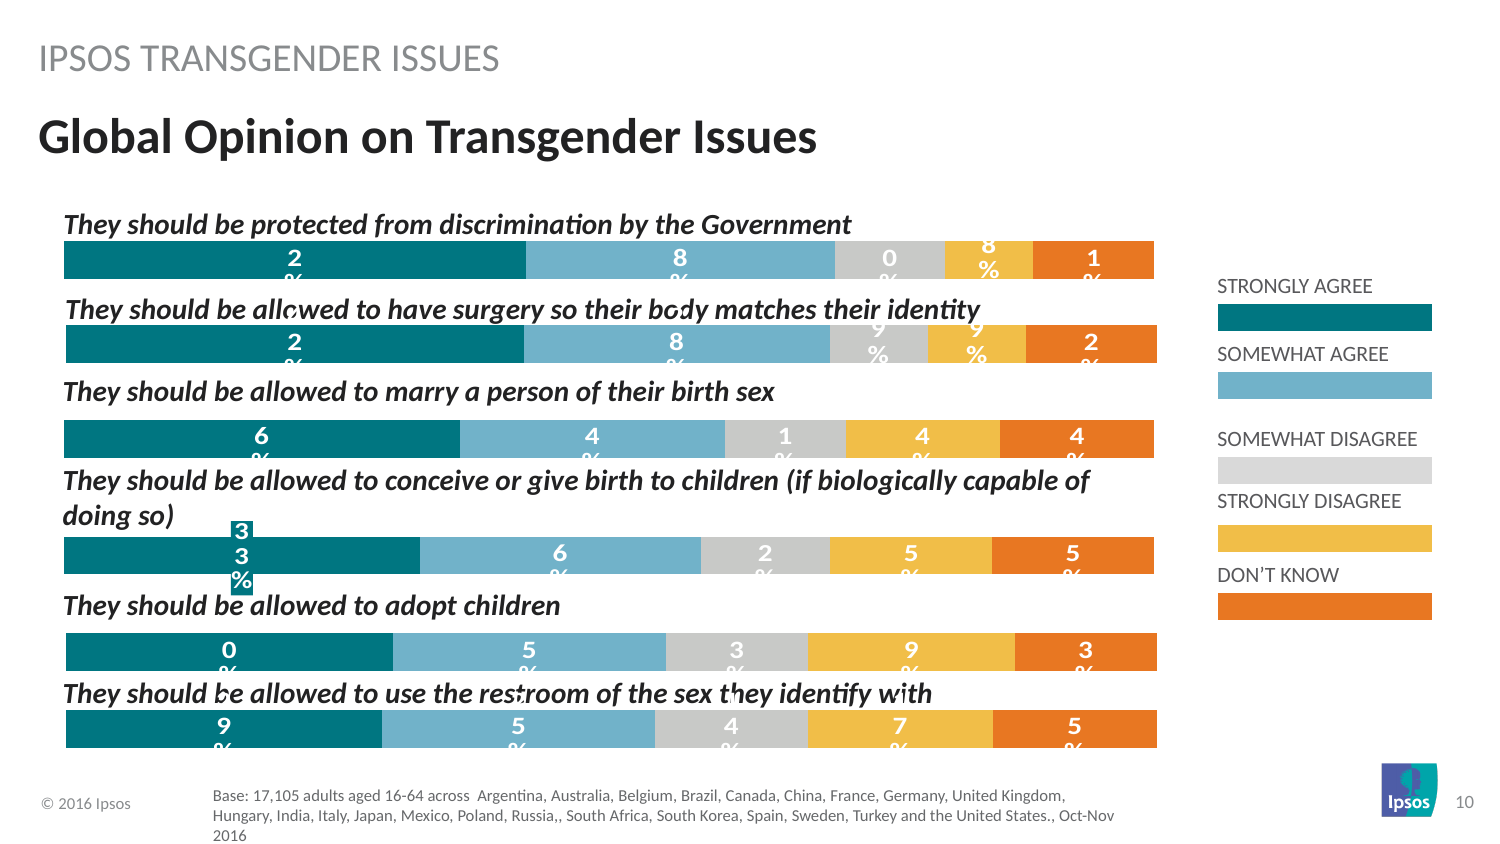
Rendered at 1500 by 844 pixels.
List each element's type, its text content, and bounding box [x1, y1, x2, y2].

table_header STRONGly AGREE [1218, 263, 1432, 304]
chart [64, 613, 1158, 768]
text_box They should be protected from discrimination by the Government [63, 205, 1104, 220]
table_cell [1218, 304, 1432, 331]
text_box They should be allowed to conceive or give birth to children (if biologically capable of doing so) [62, 484, 1155, 518]
text_box They should be allowed to marry a person of their birth sex [62, 390, 1040, 399]
table_cell [1218, 457, 1432, 484]
text_box Base: 17,105 adults aged 16-64 across Argentina, Australia, Belgium, Brazil, Canada, China, France, Germany, United Kingdom, Hungary, India, Italy, Japan, Mexico, Poland, Russia,, South Africa, South Korea, Spain, Sweden, Turkey and the United States., Oct-Nov 2016 [198, 777, 1141, 844]
table_cell Don’t know [1218, 552, 1432, 593]
table_cell SOMEWHAT DISAGREE [1218, 399, 1432, 457]
picture [1376, 763, 1438, 817]
chart [62, 518, 1155, 596]
chart [62, 400, 1155, 478]
table_cell [1218, 372, 1432, 399]
table_cell Strongly Disagree [1218, 484, 1432, 525]
table_cell [1218, 525, 1432, 552]
chart [64, 305, 1158, 384]
table_cell SOMEWHAT AGREE [1218, 331, 1432, 372]
table_cell [1218, 593, 1432, 620]
title Global Opinion on Transgender Issues [38, 110, 1457, 165]
chart [62, 221, 1155, 299]
text_box They should be allowed to adopt children [62, 585, 1209, 621]
list Ipsos Transgender Issues [38, 19, 1141, 93]
